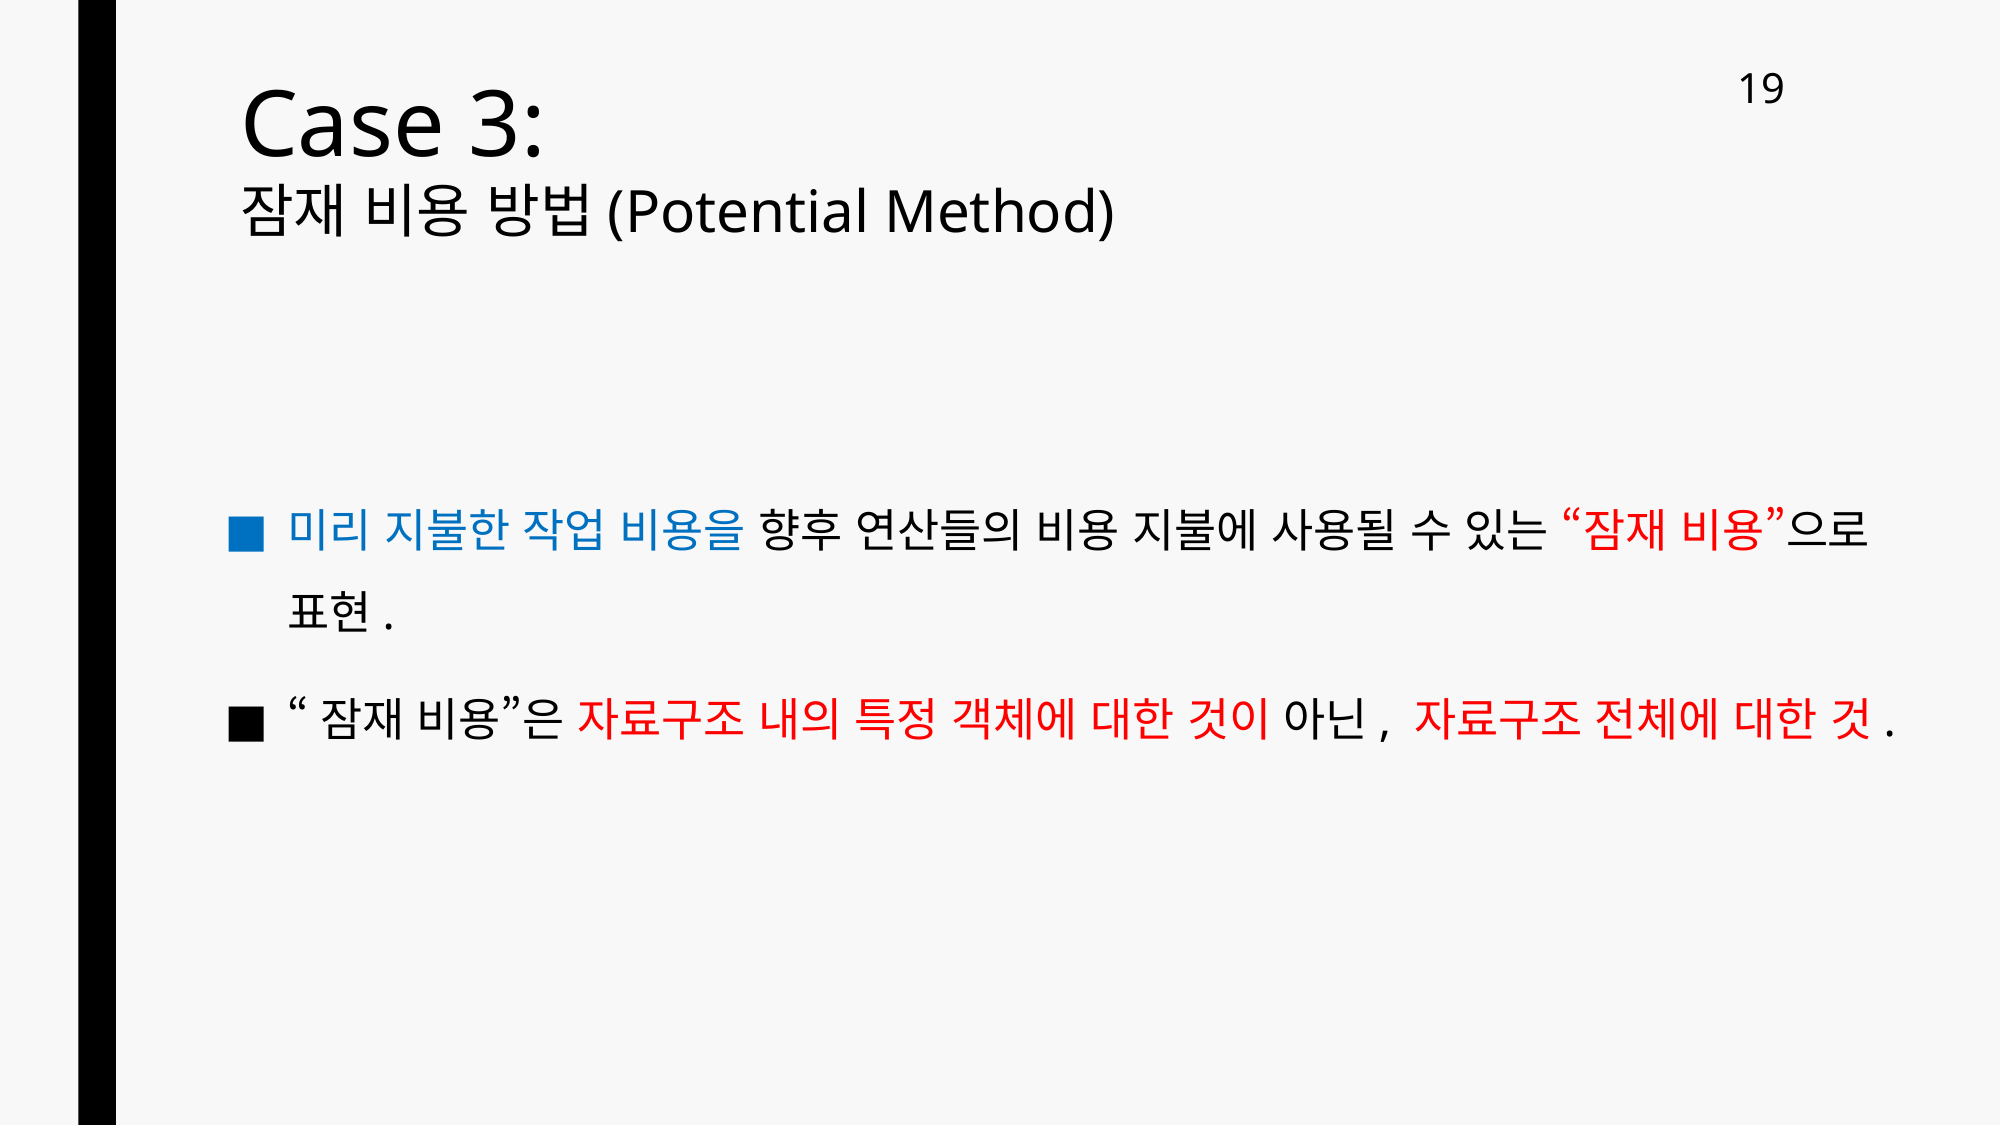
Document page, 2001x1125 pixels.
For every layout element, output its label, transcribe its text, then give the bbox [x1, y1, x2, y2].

text_box Case 3: 잠재 비용 방법(Potential Method) [225, 56, 1896, 269]
list 미리 지불한 작업 비용을 향후 연산들의 비용 지불에 사용될 수 있는 “잠재 비용”으로 표현. “잠재 비용”은 자료구조 내의 특정 객체에 대한 것이 아닌, 자료구조 전체에 대한 것. [206, 354, 1914, 866]
